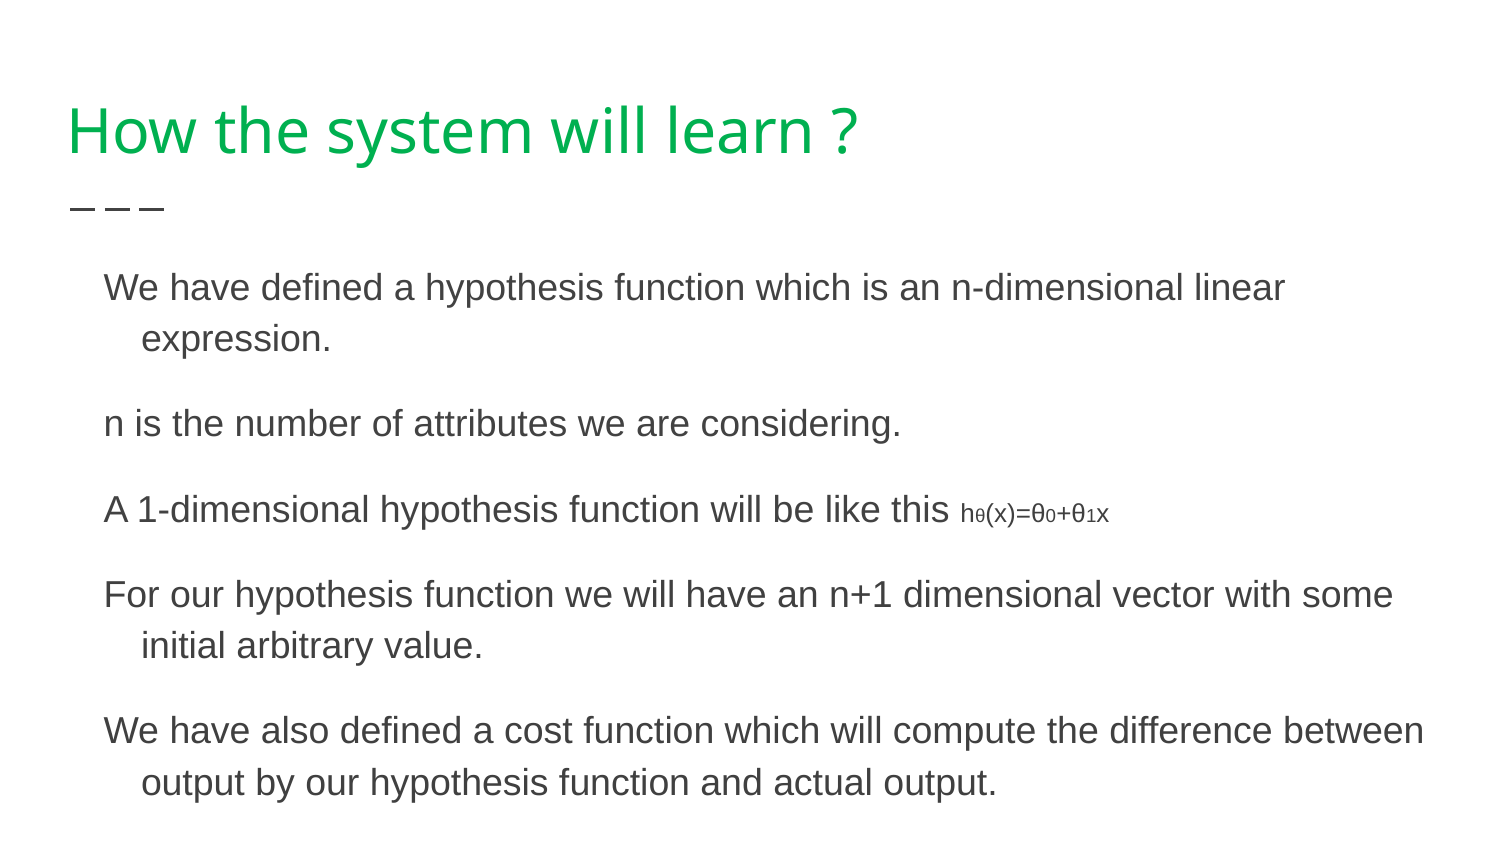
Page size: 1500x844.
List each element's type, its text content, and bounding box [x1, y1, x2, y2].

title How the system will learn ? [51, 61, 1449, 182]
list We have defined a hypothesis function which is an n-dimensional linear expression. n is the number of attributes we are considering. A 1-dimensional hypothesis function will be like this hθ(x)=θ0+θ1x For our hypothesis function we will have an n+1 dimensional vector with some initial arbitrary value. We have also defined a cost function which will compute the difference between output by our hypothesis function and actual output. So our goal is to come up with a theta vector which will minimize the cost. [51, 240, 1449, 750]
